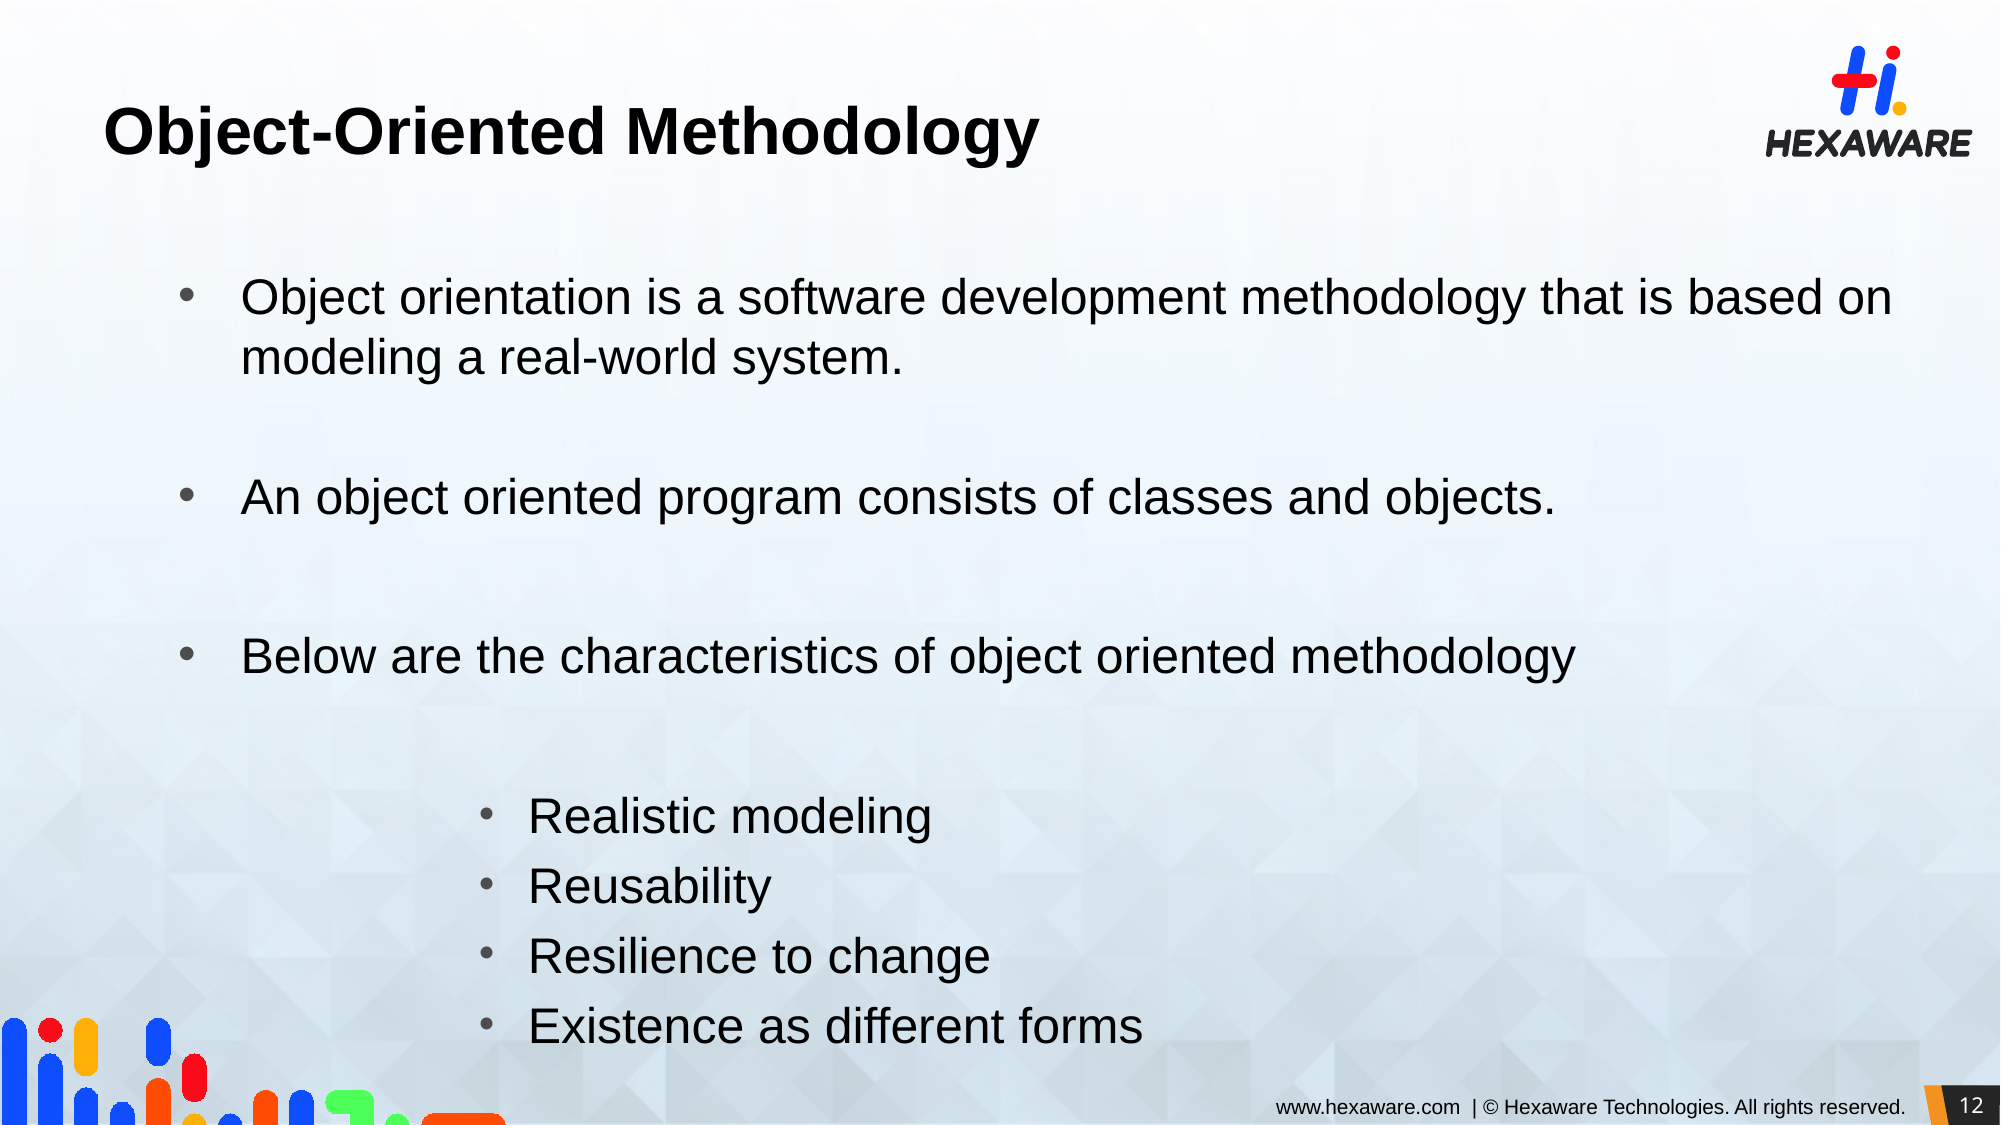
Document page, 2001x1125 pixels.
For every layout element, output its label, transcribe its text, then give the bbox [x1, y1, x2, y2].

picture [0, 0, 2001, 1125]
text_box Object-Oriented Methodology [70, 80, 1509, 175]
list Object orientation is a software development methodology that is based on modeling a real-world system. An object oriented program consists of classes and objects. Below are the characteristics of object oriented methodology Realistic modeling Reusability Resilience to change Existence as different forms [67, 258, 1933, 1062]
